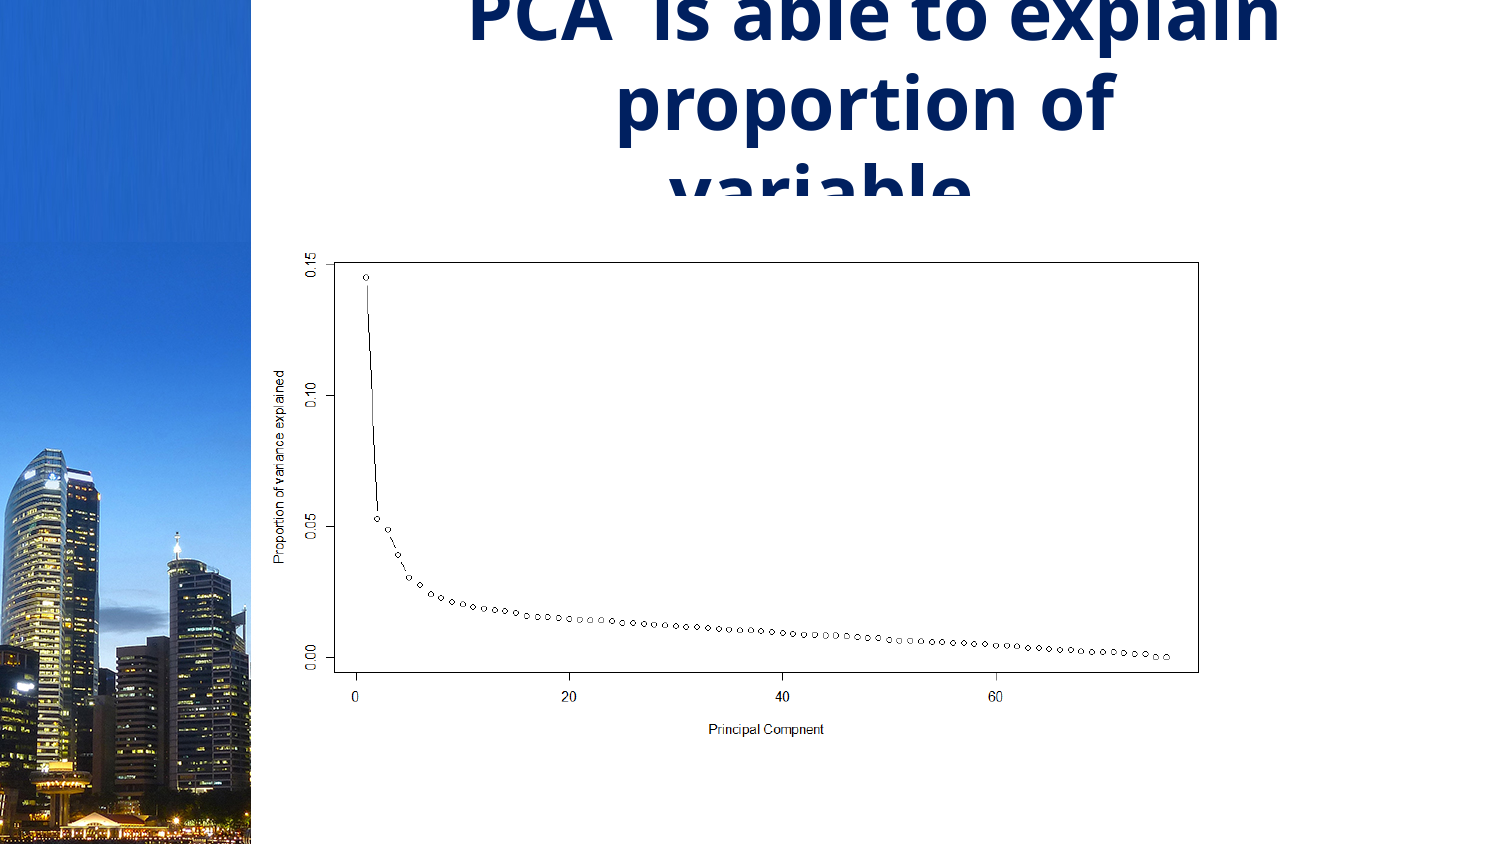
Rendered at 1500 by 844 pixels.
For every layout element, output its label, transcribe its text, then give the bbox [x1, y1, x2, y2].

title PCA is able to explain proportion of variable [249, 4, 1500, 197]
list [268, 196, 1232, 754]
picture [0, 0, 1500, 844]
